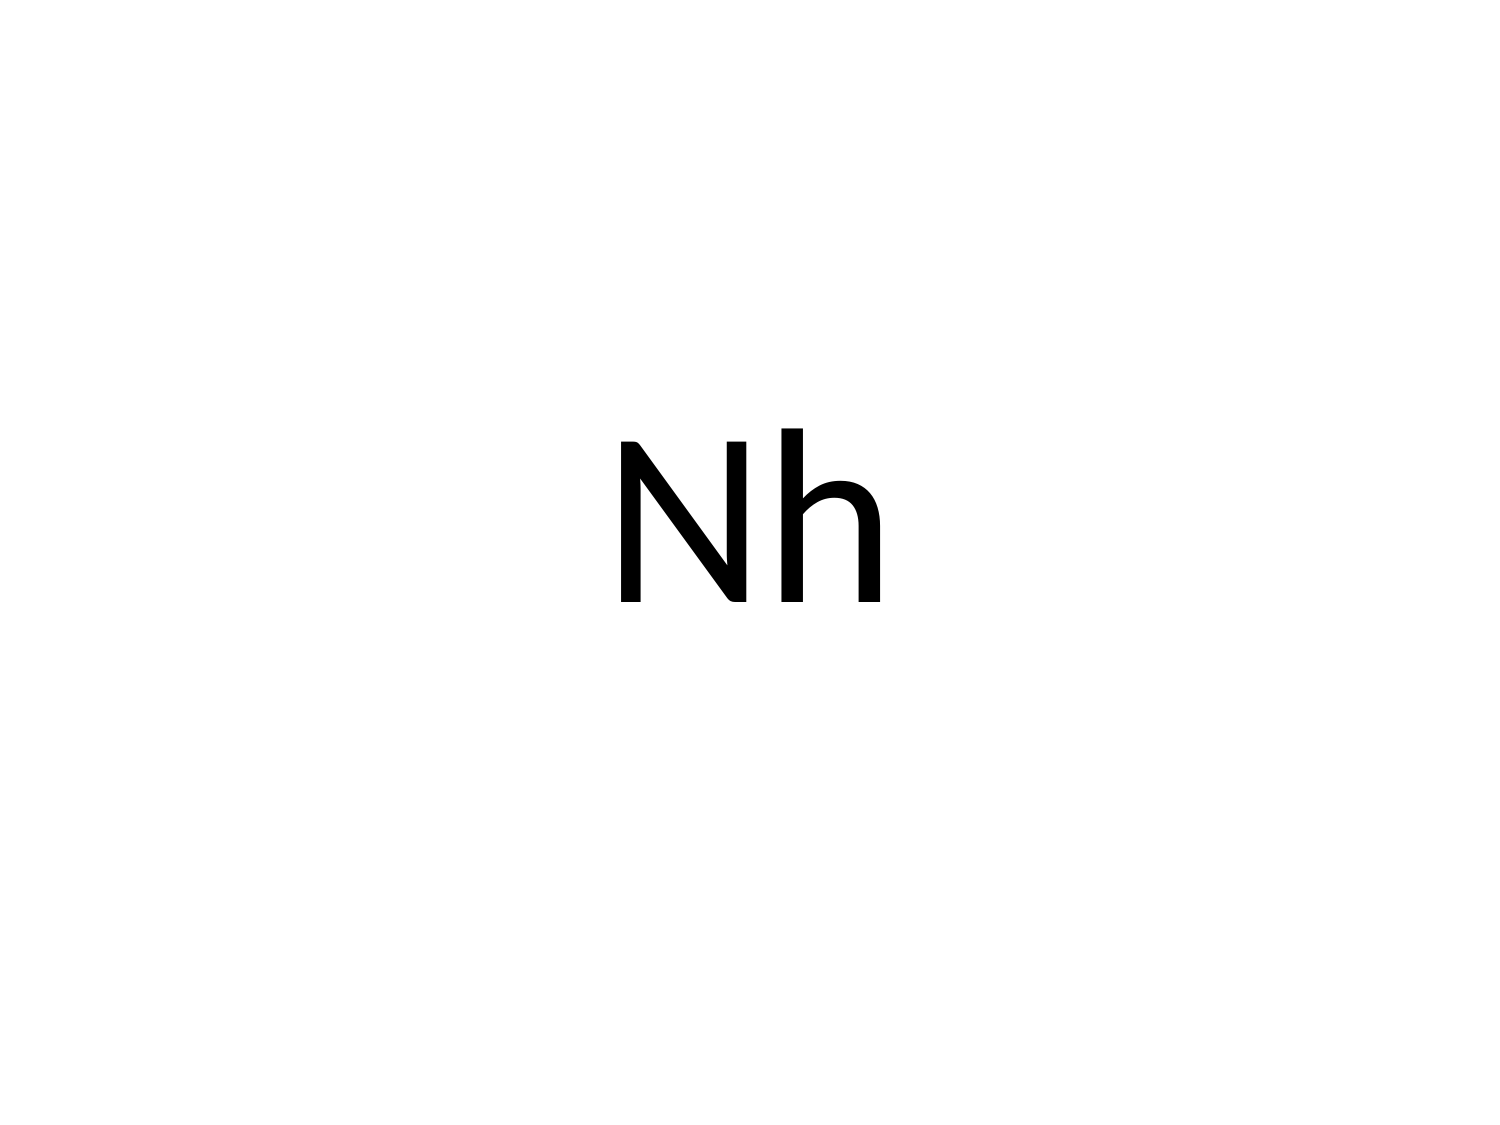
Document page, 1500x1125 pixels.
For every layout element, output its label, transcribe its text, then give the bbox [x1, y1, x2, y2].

text_box Nh [588, 299, 912, 660]
